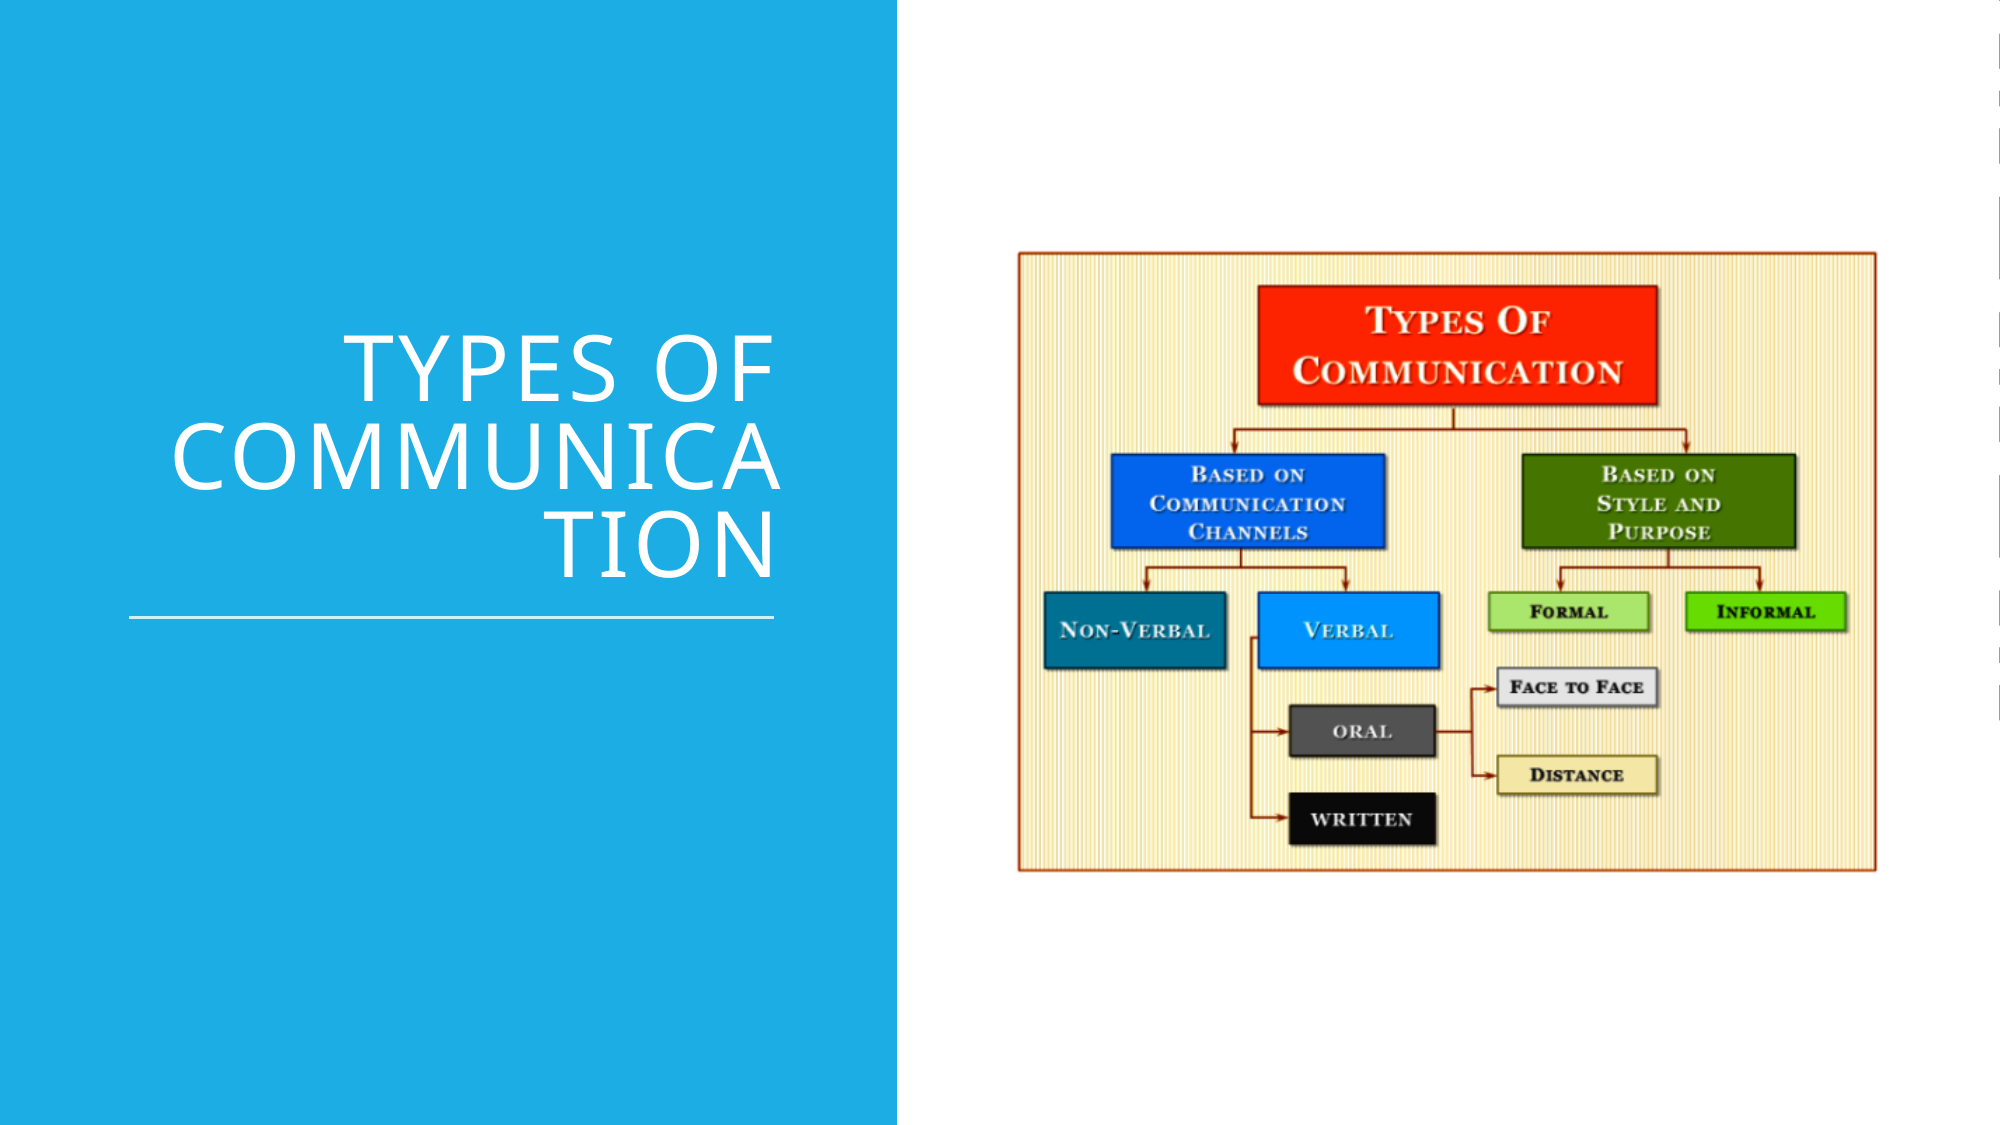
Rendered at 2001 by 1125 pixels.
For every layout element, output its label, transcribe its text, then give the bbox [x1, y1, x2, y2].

text_box [898, 0, 2000, 1125]
text_box [0, 0, 898, 1125]
title Types of Communication [104, 104, 795, 603]
picture [999, 233, 1896, 892]
